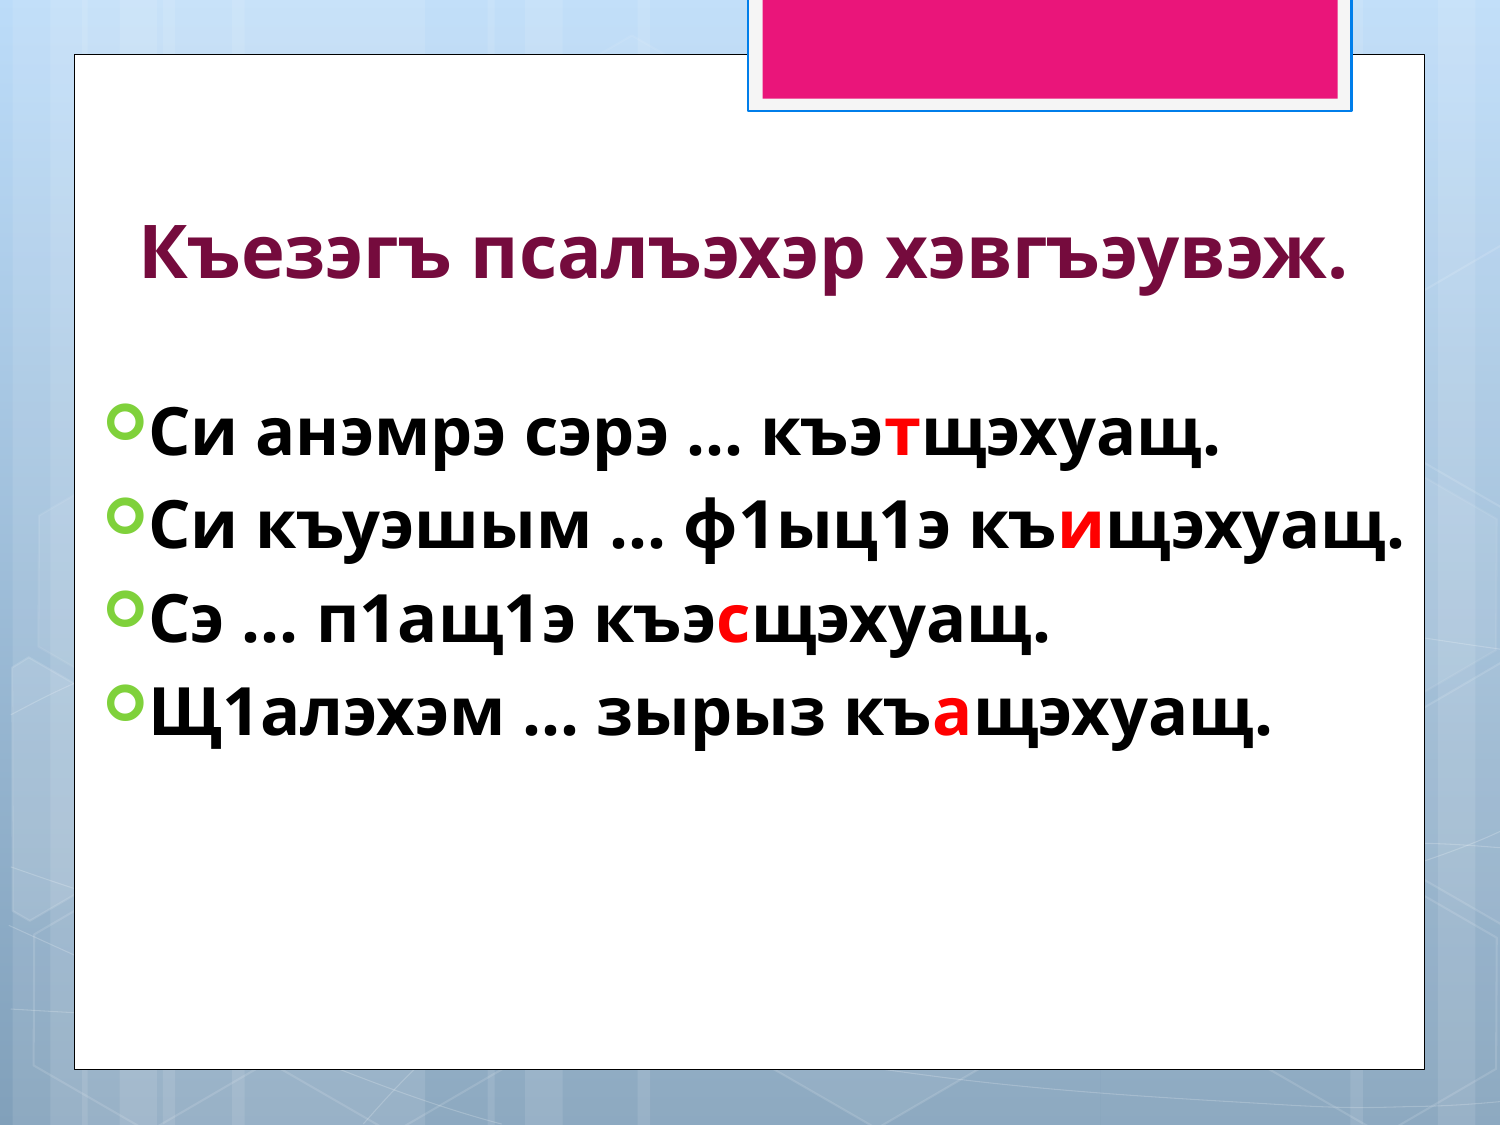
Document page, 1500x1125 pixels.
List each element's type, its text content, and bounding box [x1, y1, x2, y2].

list Си анэмрэ сэрэ … къэтщэхуащ. Си къуэшым … ф1ыц1э къищэхуащ. Сэ … п1ащ1э къэсщэхуащ. Щ1алэхэм … зырыз къащэхуащ. [76, 381, 1424, 1035]
title Къезэгъ псалъэхэр хэвгъэувэж. [123, 113, 1365, 302]
